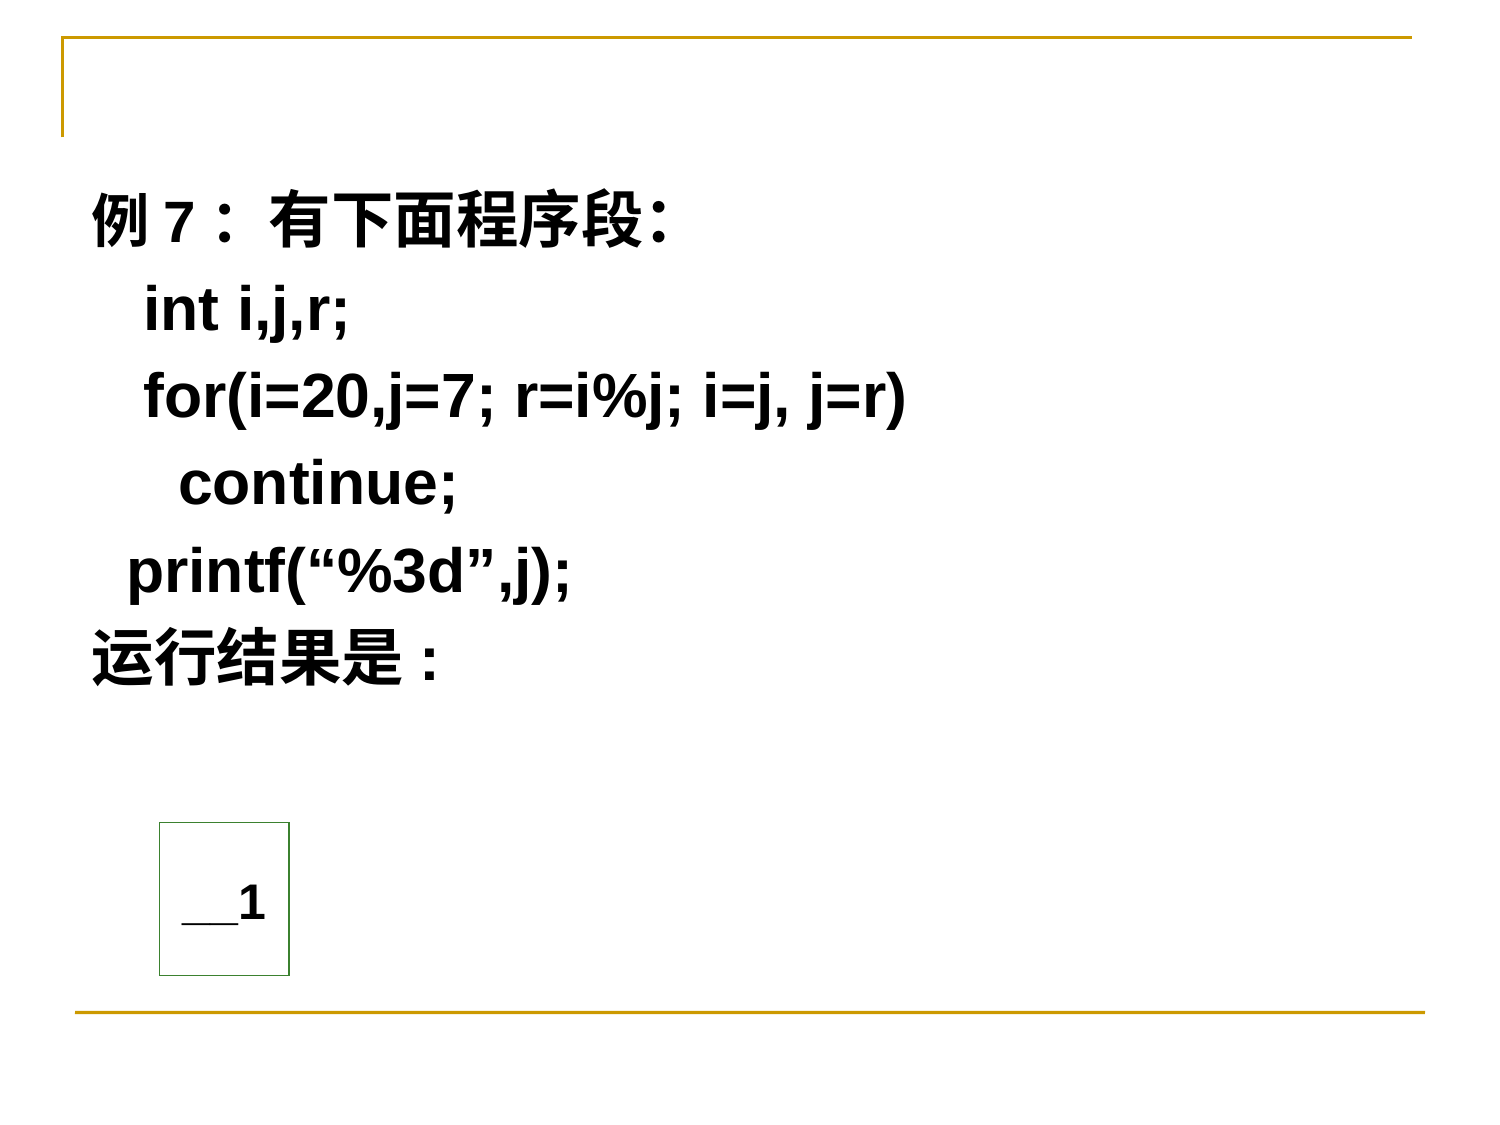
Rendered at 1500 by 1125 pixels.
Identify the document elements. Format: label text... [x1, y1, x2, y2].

list 例7：有下面程序段： int i,j,r; for(i=20,j=7; r=i%j; i=j, j=r) continue; printf(“%3d”,j); 运行结果是: [76, 172, 1428, 917]
text_box __1 [159, 822, 290, 976]
